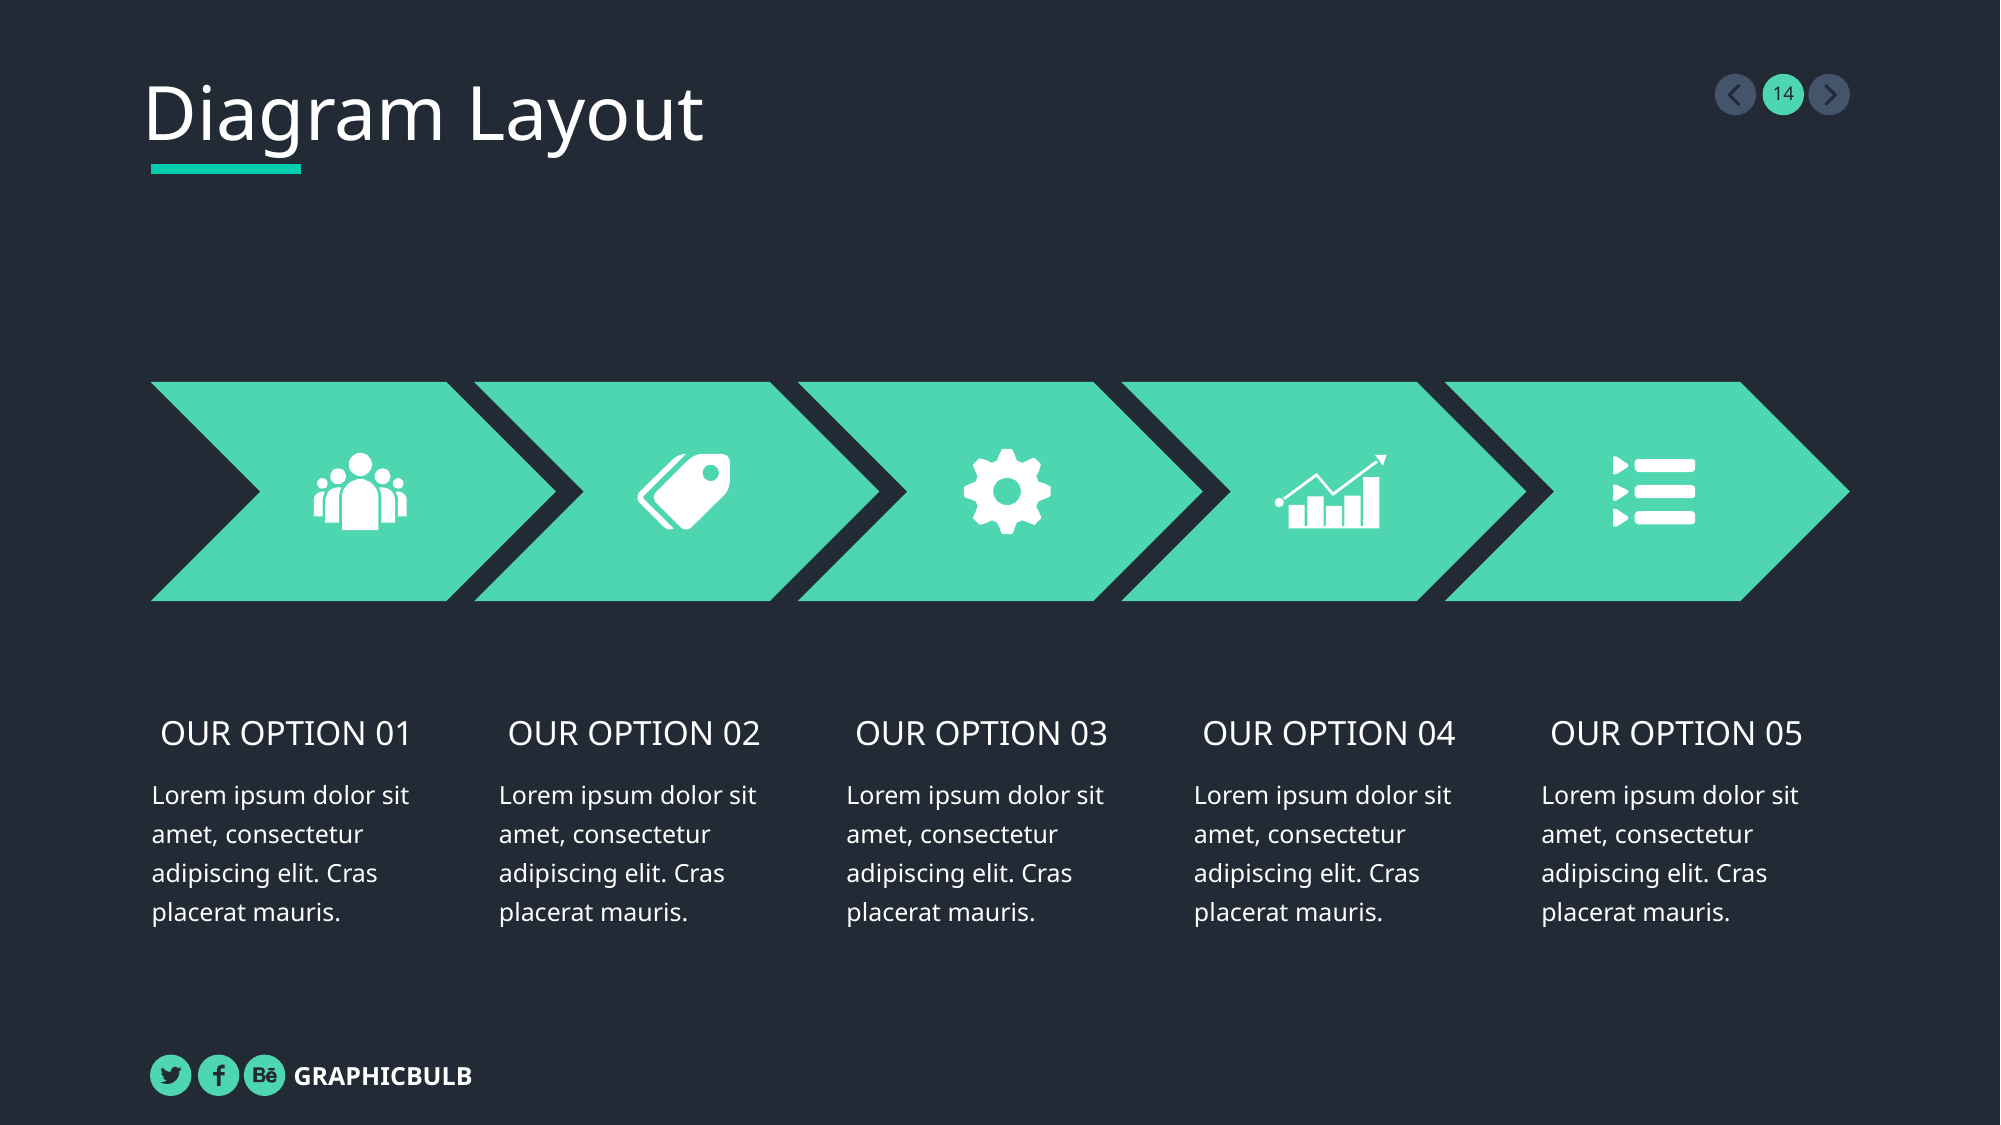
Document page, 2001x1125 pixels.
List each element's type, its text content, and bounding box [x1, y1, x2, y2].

text_box OUR OPTION 02 [492, 704, 777, 760]
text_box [150, 381, 474, 602]
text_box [1121, 381, 1527, 602]
text_box OUR OPTION 03 [840, 704, 1124, 760]
text_box Diagram Layout [128, 58, 720, 164]
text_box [797, 381, 1121, 602]
text_box Lorem ipsum dolor sit amet, consectetur adipiscing elit. Cras placerat mauris. [136, 763, 481, 934]
text_box OUR OPTION 04 [1187, 704, 1471, 760]
text_box Lorem ipsum dolor sit amet, consectetur adipiscing elit. Cras placerat mauris. [831, 763, 1176, 934]
text_box OUR OPTION 05 [1535, 704, 1819, 760]
text_box Lorem ipsum dolor sit amet, consectetur adipiscing elit. Cras placerat mauris. [1179, 763, 1523, 934]
text_box OUR OPTION 01 [145, 704, 429, 760]
text_box Lorem ipsum dolor sit amet, consectetur adipiscing elit. Cras placerat mauris. [484, 763, 829, 934]
text_box Lorem ipsum dolor sit amet, consectetur adipiscing elit. Cras placerat mauris. [1526, 763, 1871, 934]
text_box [1527, 381, 1850, 602]
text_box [474, 381, 797, 602]
